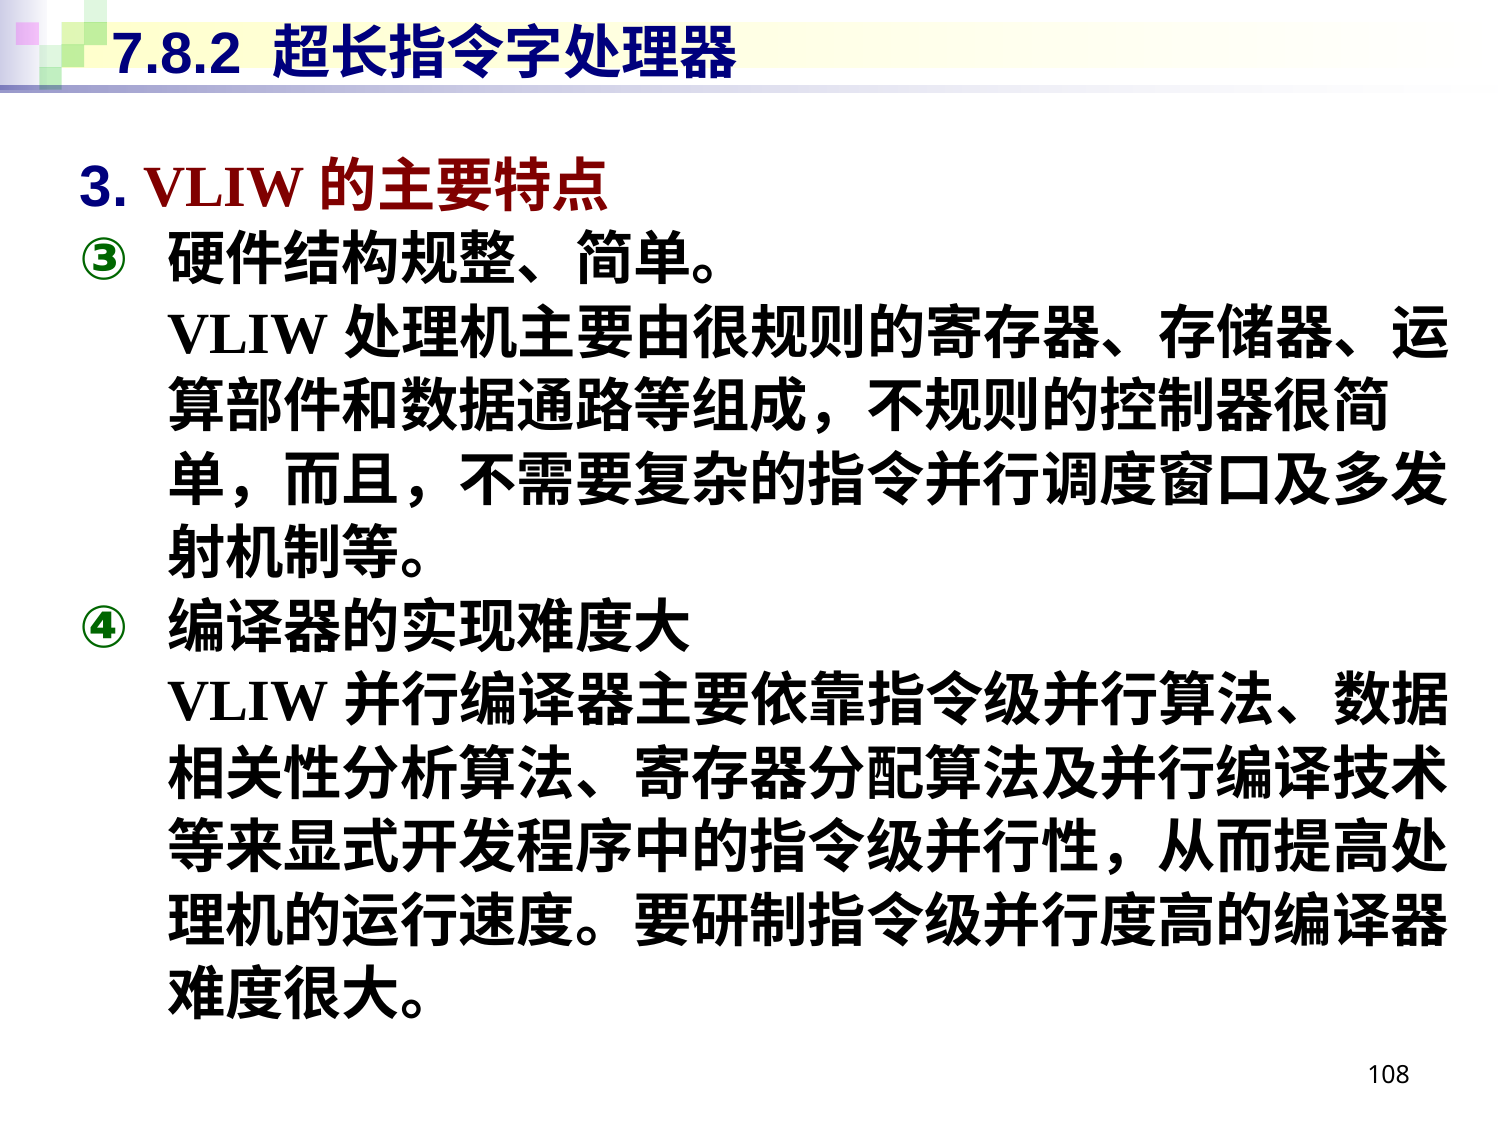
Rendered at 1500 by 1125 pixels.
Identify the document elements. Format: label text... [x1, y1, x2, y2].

slide_number 108 [1074, 1071, 1426, 1101]
title 7.8.2 超长指令字处理器 [96, 6, 1448, 94]
list 3. VLIW的主要特点 硬件结构规整、简单。 VLIW处理机主要由很规则的寄存器、存储器、运算部件和数据通路等组成，不规则的控制器很简单，而且，不需要复杂的指令并行调度窗口及多发射机制等。 编译器的实现难度大 VLIW并行编译器主要依靠指令级并行算法、数据相关性分析算法、寄存器分配算法及并行编译技术等来显式开发程序中的指令级并行性，从而提高处理机的运行速度。要研制指令级并行度高的编译器难度很大。 [64, 136, 1471, 1071]
